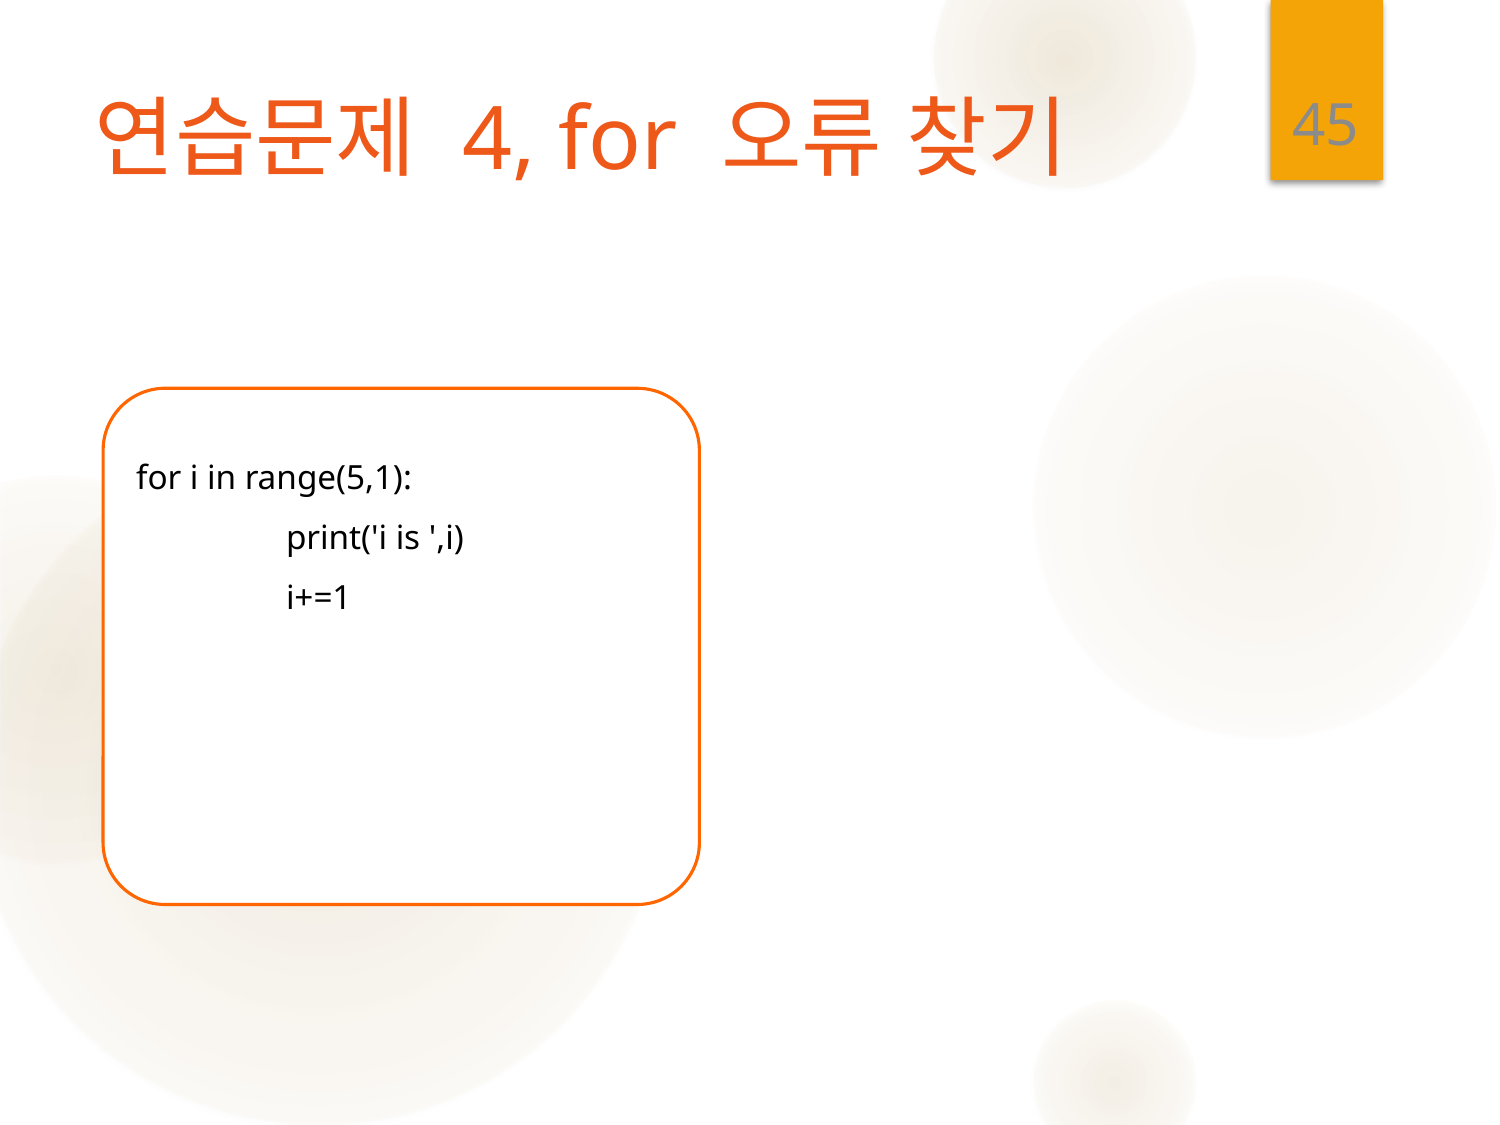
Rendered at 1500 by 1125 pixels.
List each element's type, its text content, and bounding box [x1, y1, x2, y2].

text_box for i in range(5,1): print('i is ',i) i+=1 [103, 388, 700, 905]
slide_number 45 [1273, 48, 1378, 175]
title 연습문제 4, for 오류 찾기 [79, 74, 1237, 304]
